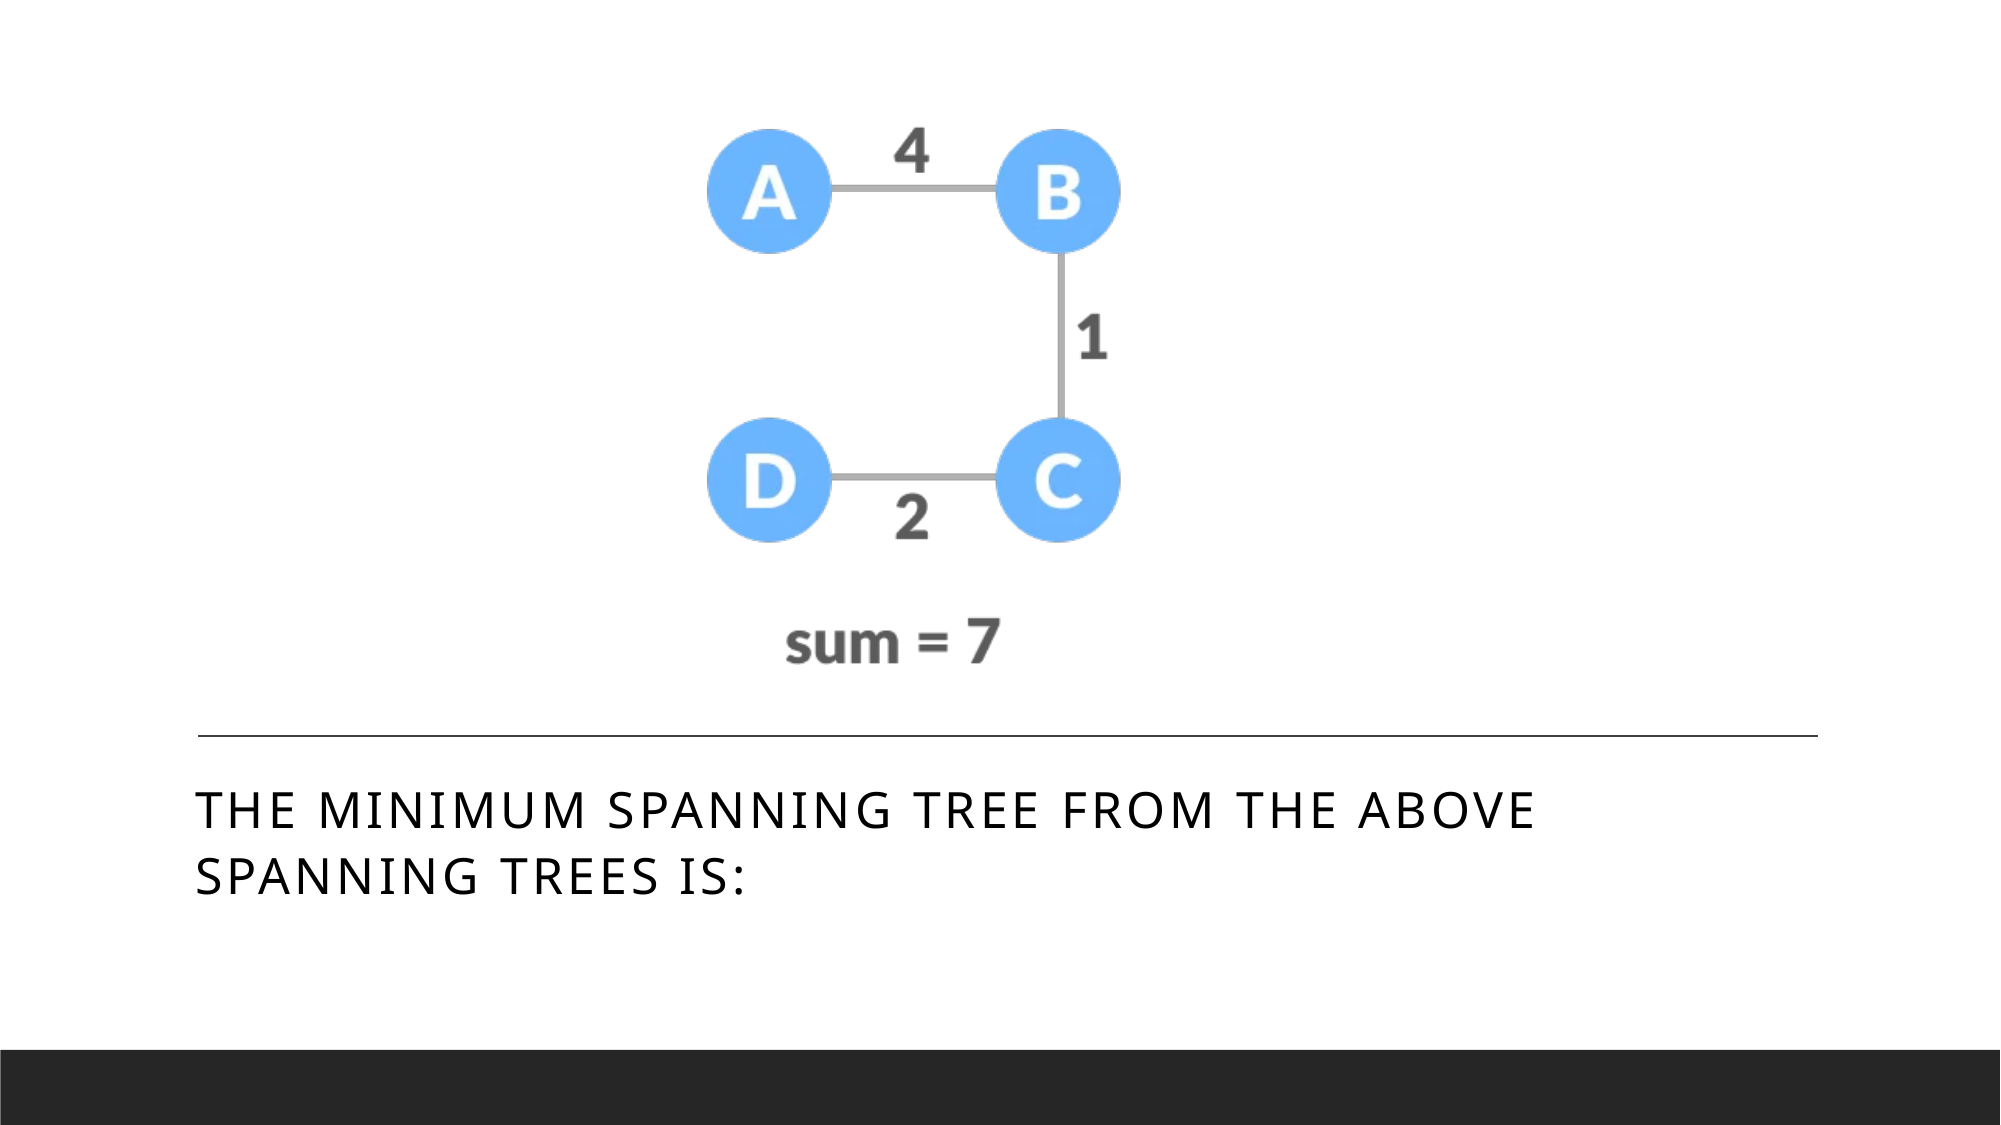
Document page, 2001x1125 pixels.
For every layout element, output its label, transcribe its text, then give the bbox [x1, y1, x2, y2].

list The minimum spanning tree from the above spanning trees is: [180, 765, 1830, 953]
picture [633, 55, 1195, 738]
